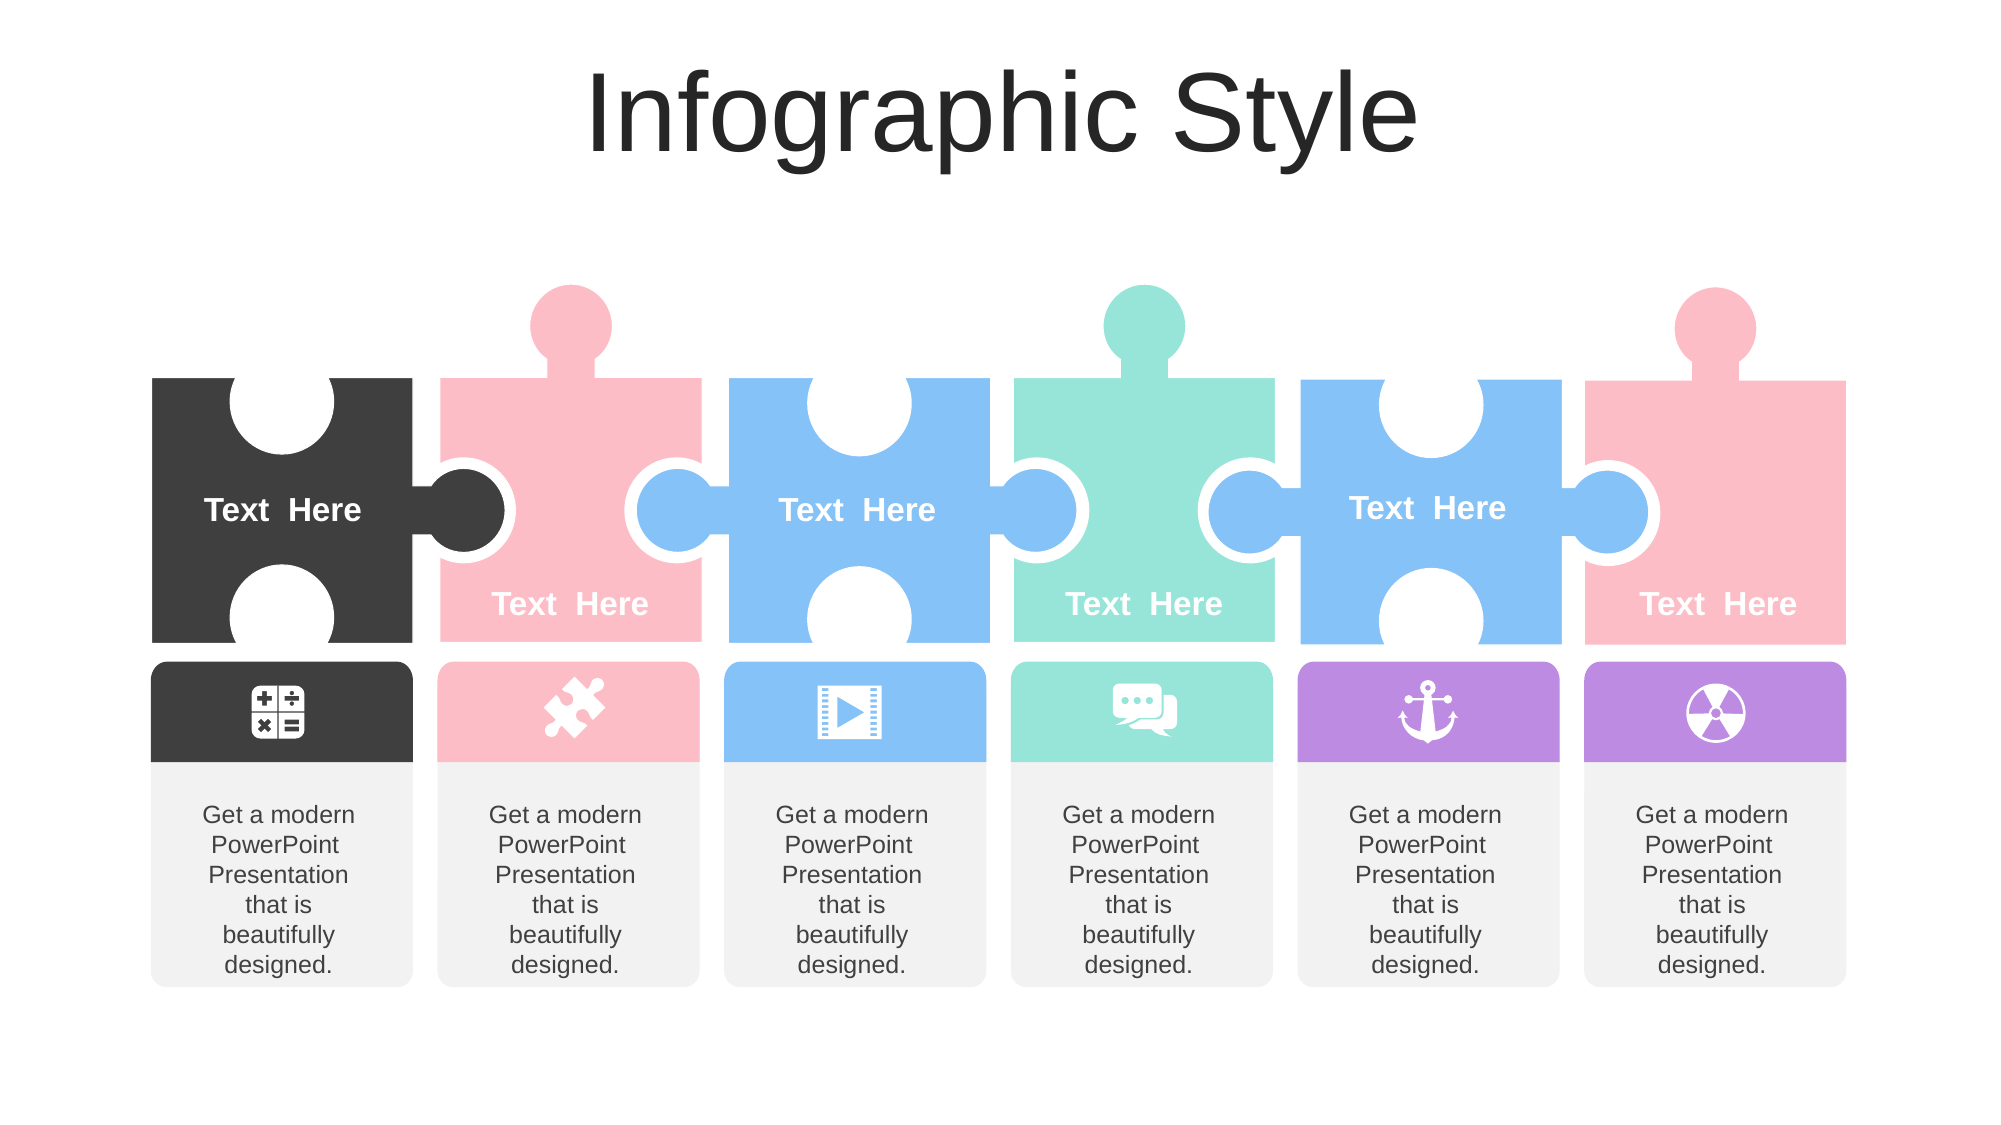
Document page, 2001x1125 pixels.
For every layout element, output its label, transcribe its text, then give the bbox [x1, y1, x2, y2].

list Infographic Style [53, 55, 1952, 175]
text_box Get a modern PowerPoint Presentation that is beautifully designed. [1604, 791, 1821, 986]
text_box [1111, 682, 1179, 738]
text_box [723, 764, 988, 989]
text_box [1009, 660, 1275, 764]
text_box [1583, 660, 1848, 764]
text_box [1685, 682, 1747, 744]
text_box [149, 764, 415, 989]
text_box [1395, 679, 1461, 745]
text_box [1296, 660, 1561, 764]
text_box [151, 284, 1847, 645]
text_box [436, 764, 701, 989]
text_box [250, 684, 306, 740]
text_box [1583, 764, 1848, 989]
text_box [149, 660, 415, 764]
text_box Get a modern PowerPoint Presentation that is beautifully designed. [744, 791, 961, 986]
text_box [723, 660, 988, 764]
text_box Get a modern PowerPoint Presentation that is beautifully designed. [1030, 791, 1247, 986]
text_box [1296, 764, 1561, 989]
text_box Get a modern PowerPoint Presentation that is beautifully designed. [170, 791, 387, 986]
text_box Get a modern PowerPoint Presentation that is beautifully designed. [457, 791, 674, 986]
text_box [542, 675, 607, 740]
text_box Get a modern PowerPoint Presentation that is beautifully designed. [1317, 791, 1534, 986]
text_box [1009, 764, 1275, 989]
text_box [817, 685, 883, 740]
text_box [436, 660, 701, 764]
